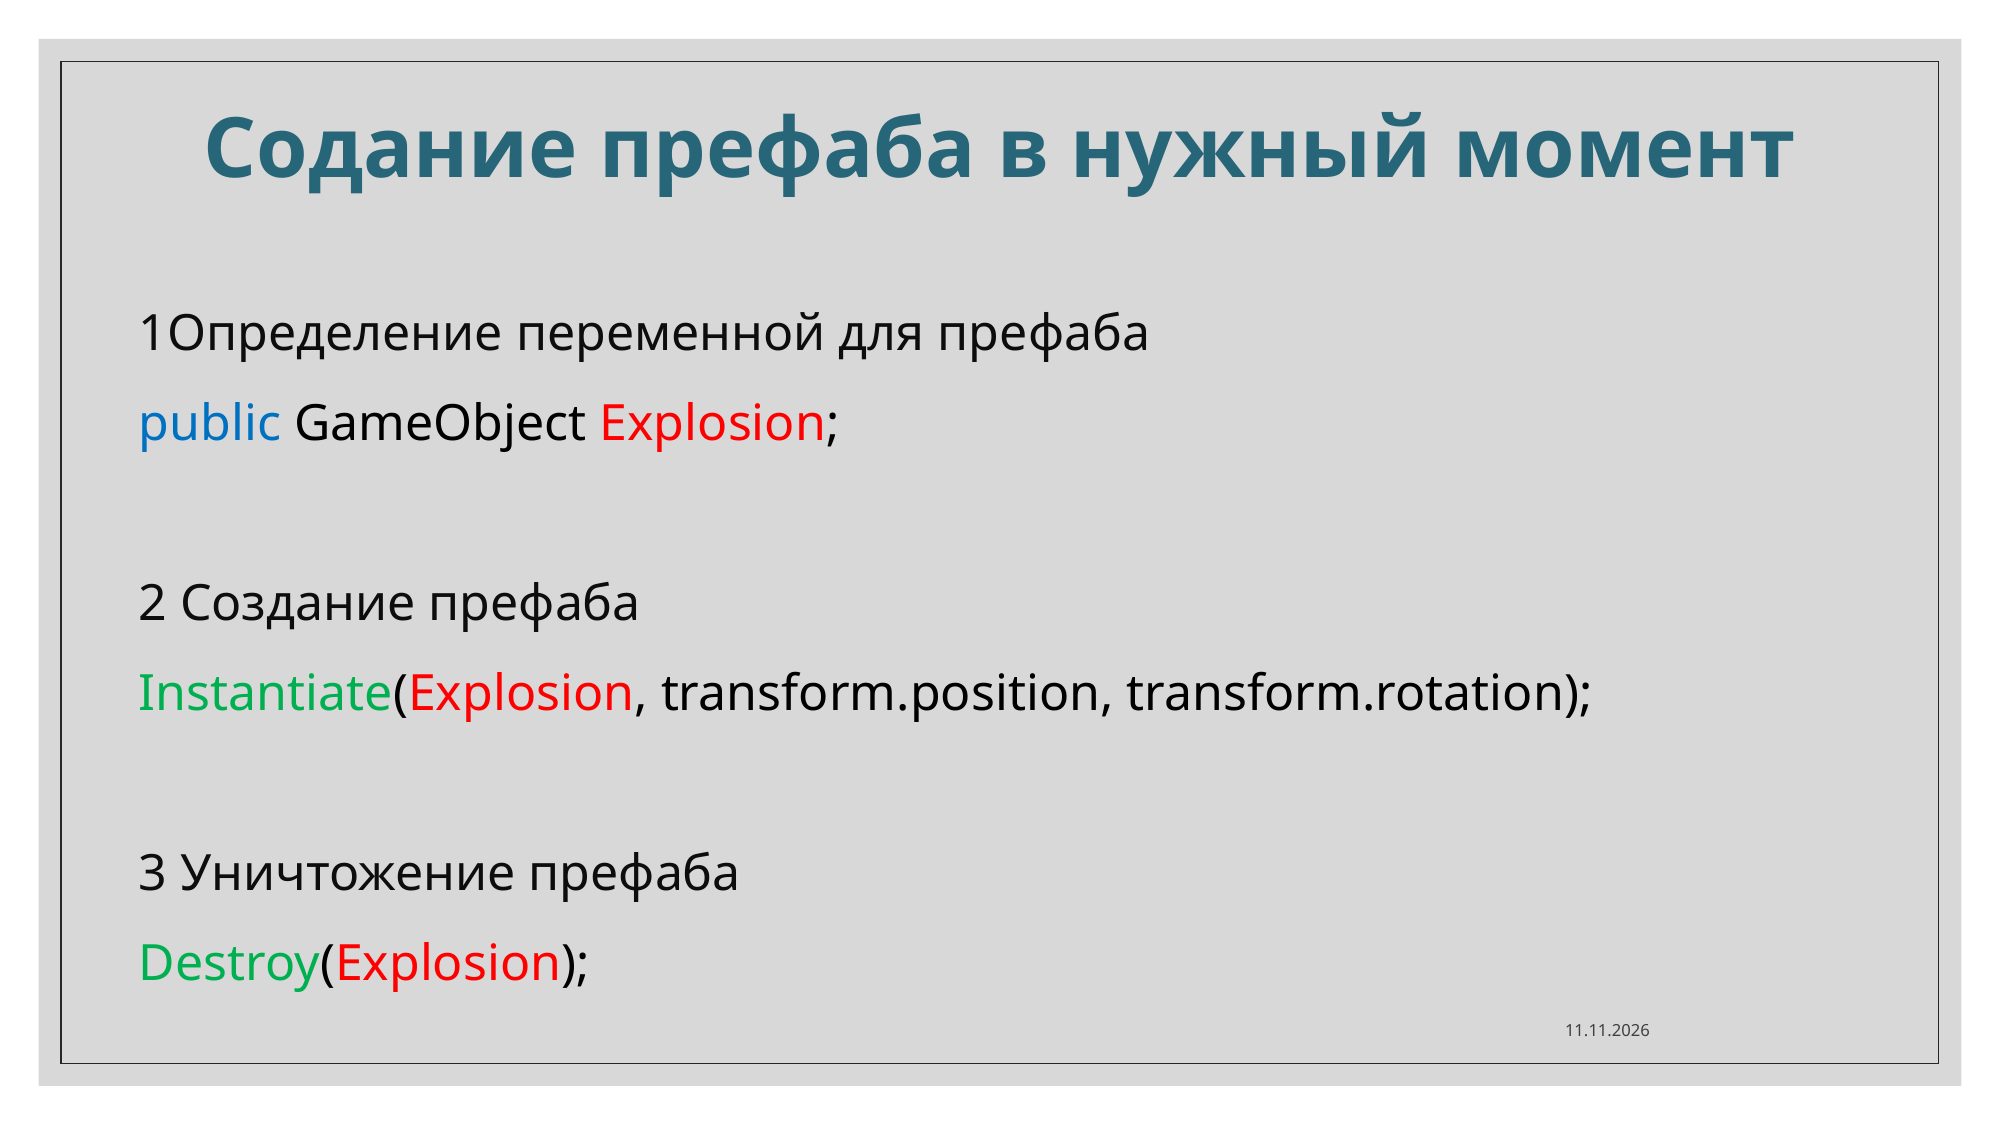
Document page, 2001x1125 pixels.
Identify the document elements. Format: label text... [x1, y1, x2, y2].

title Содание префаба в нужный момент [174, 38, 1825, 262]
text_box 1Определение переменной для префаба public GameObject Explosion; 2 Создание префаба Instantiate(Explosion, transform.position, transform.rotation); 3 Уничтожение префаба Destroy(Explosion); [124, 262, 1876, 1088]
